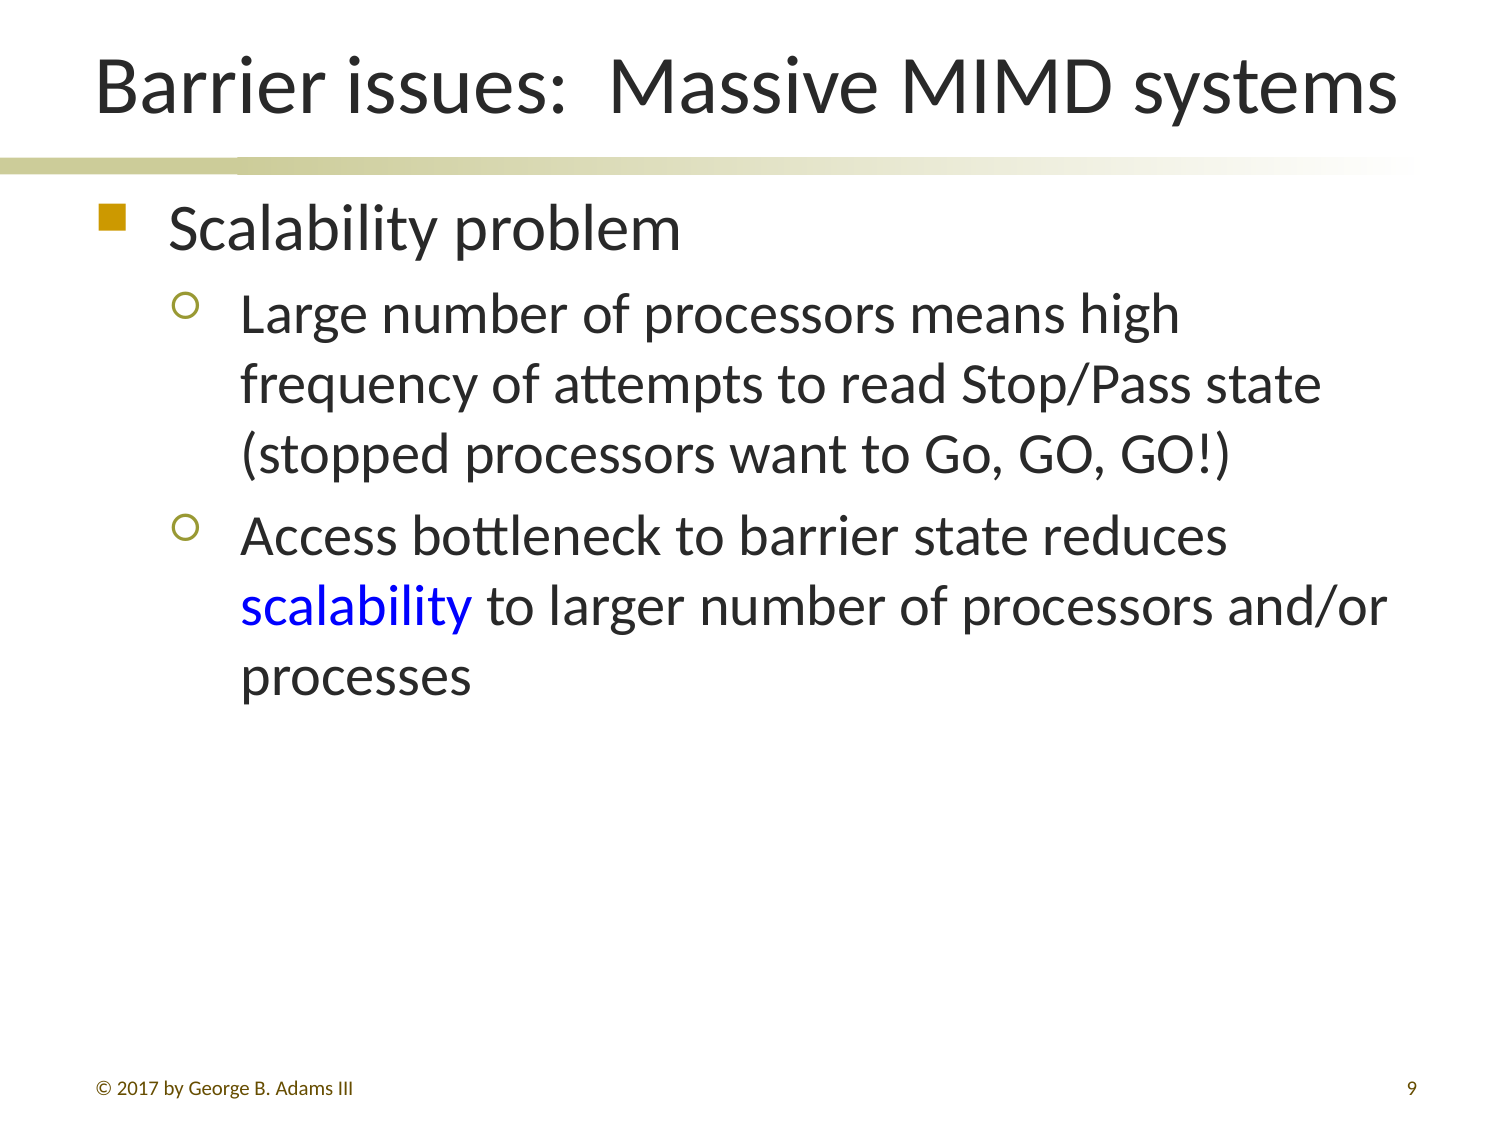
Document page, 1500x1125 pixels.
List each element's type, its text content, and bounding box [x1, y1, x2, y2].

slide_number 9 [1119, 1067, 1433, 1099]
list Scalability problem Large number of processors means high frequency of attempts to read Stop/Pass state (stopped processors want to Go, GO, GO!) Access bottleneck to barrier state reduces scalability to larger number of processors and/or processes [79, 176, 1432, 985]
title Barrier issues: Massive MIMD systems [79, 15, 1432, 139]
slide_number © 2017 by George B. Adams III [79, 1067, 406, 1099]
